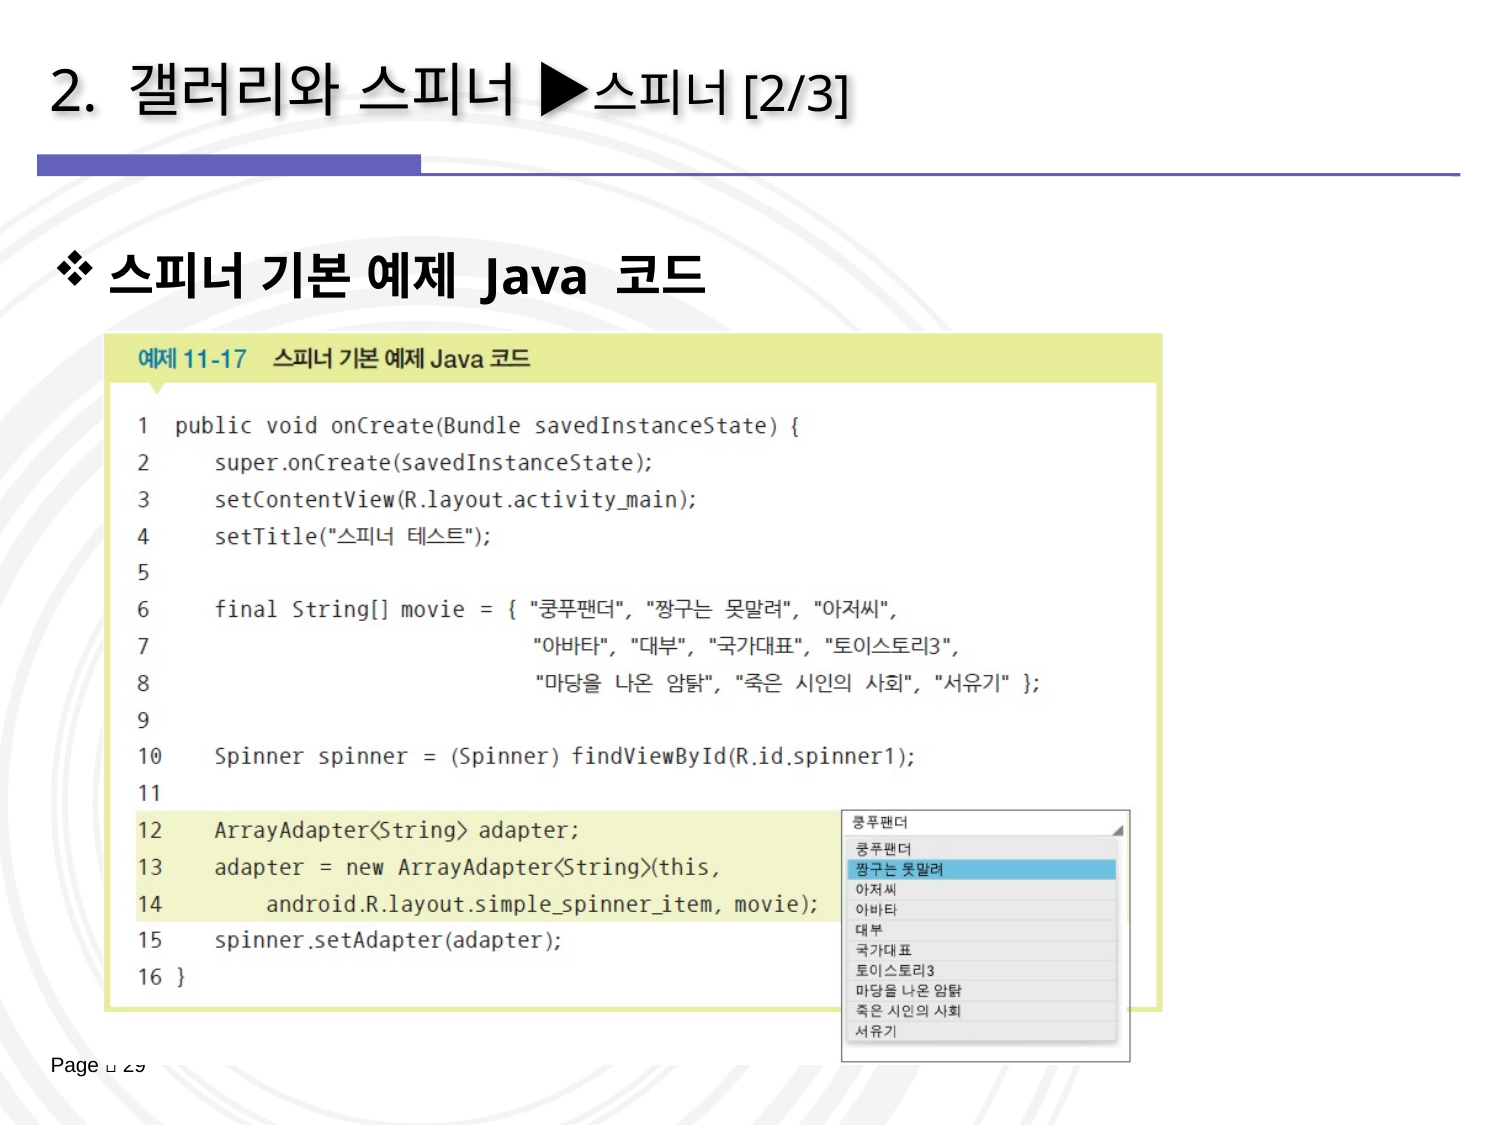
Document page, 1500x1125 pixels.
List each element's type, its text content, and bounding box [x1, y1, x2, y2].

title 2. 갤러리와 스피너 ▶스피너[2/3] [48, 53, 1500, 161]
picture [0, 35, 1500, 1125]
list 스피너 기본 예제 Java 코드 [8, 243, 1480, 1031]
